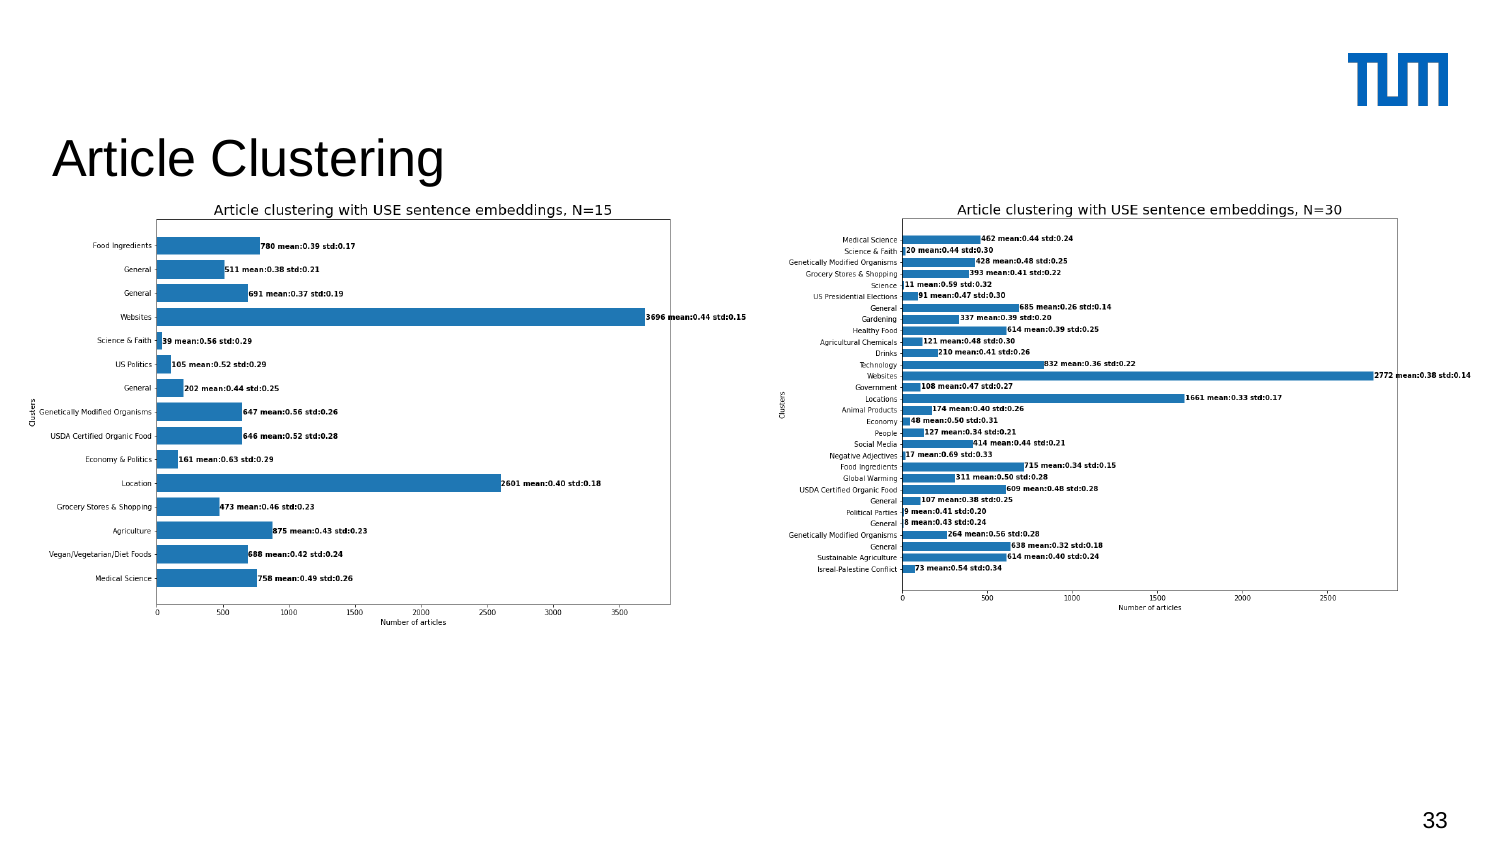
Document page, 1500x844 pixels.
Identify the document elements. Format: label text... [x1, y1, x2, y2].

picture [774, 199, 1476, 616]
title Article Clustering [52, 107, 1448, 175]
slide_number 33 [1111, 796, 1448, 842]
picture [24, 199, 751, 631]
picture [1348, 53, 1448, 106]
